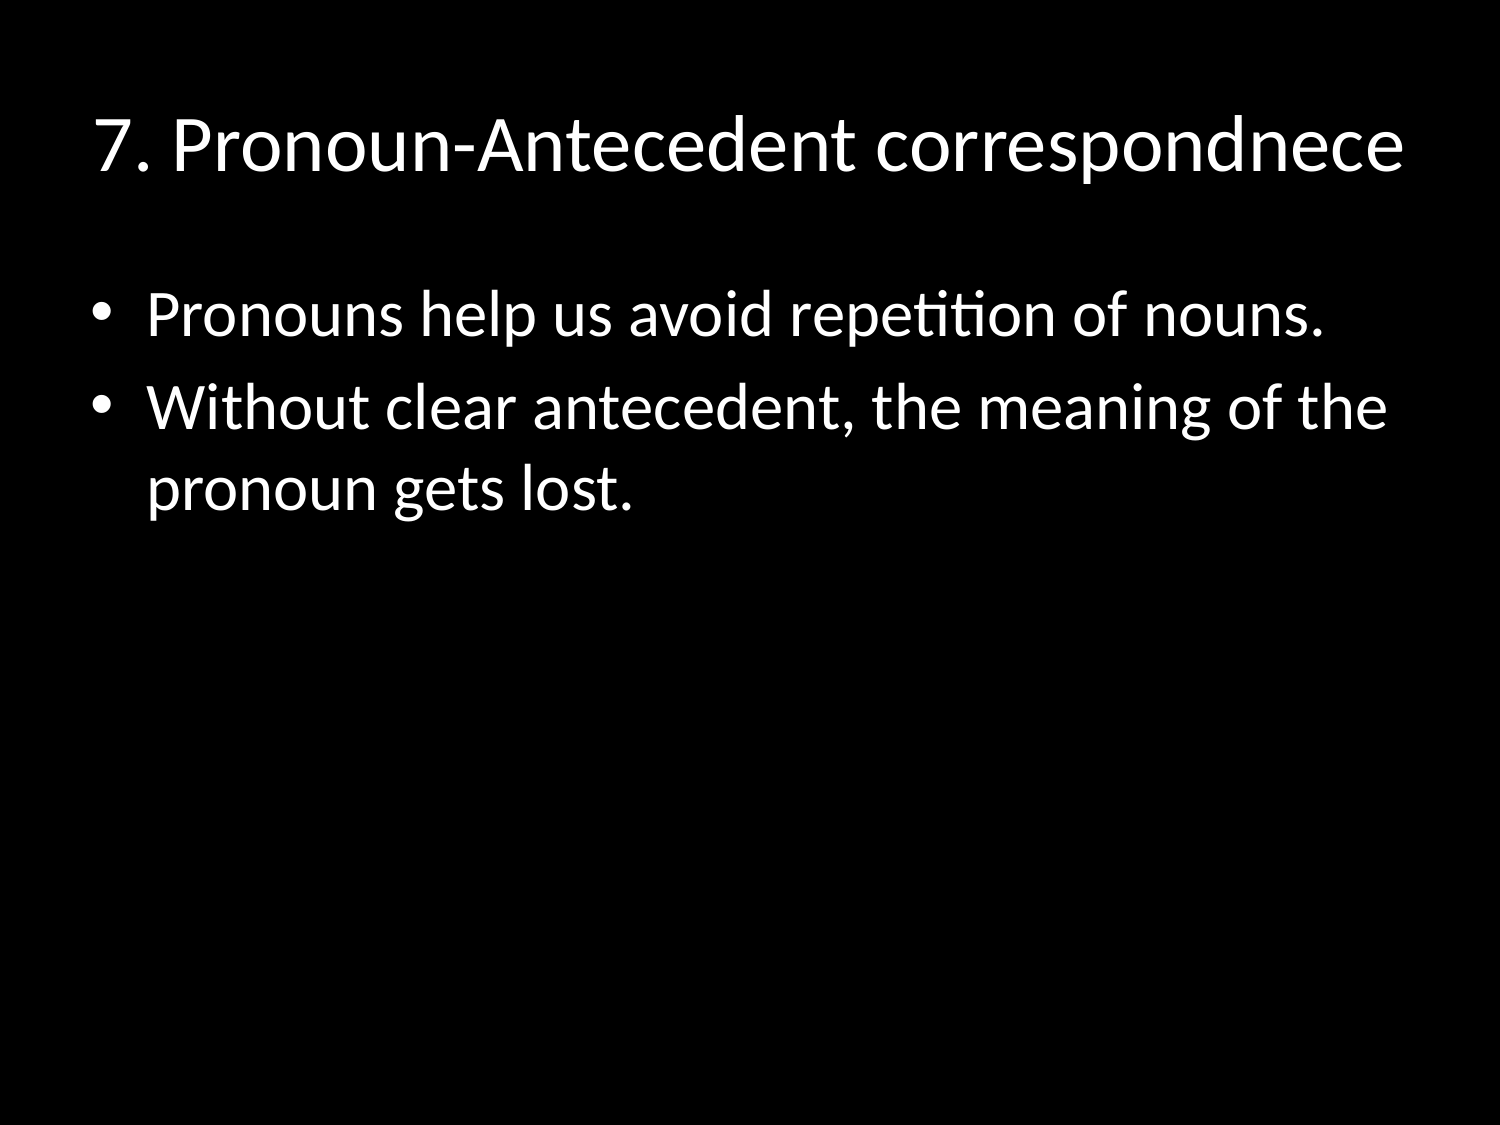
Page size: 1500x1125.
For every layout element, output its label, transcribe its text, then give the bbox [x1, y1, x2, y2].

title 7. Pronoun-Antecedent correspondnece [75, 45, 1425, 233]
list Pronouns help us avoid repetition of nouns. Without clear antecedent, the meaning of the pronoun gets lost. [75, 262, 1425, 1005]
